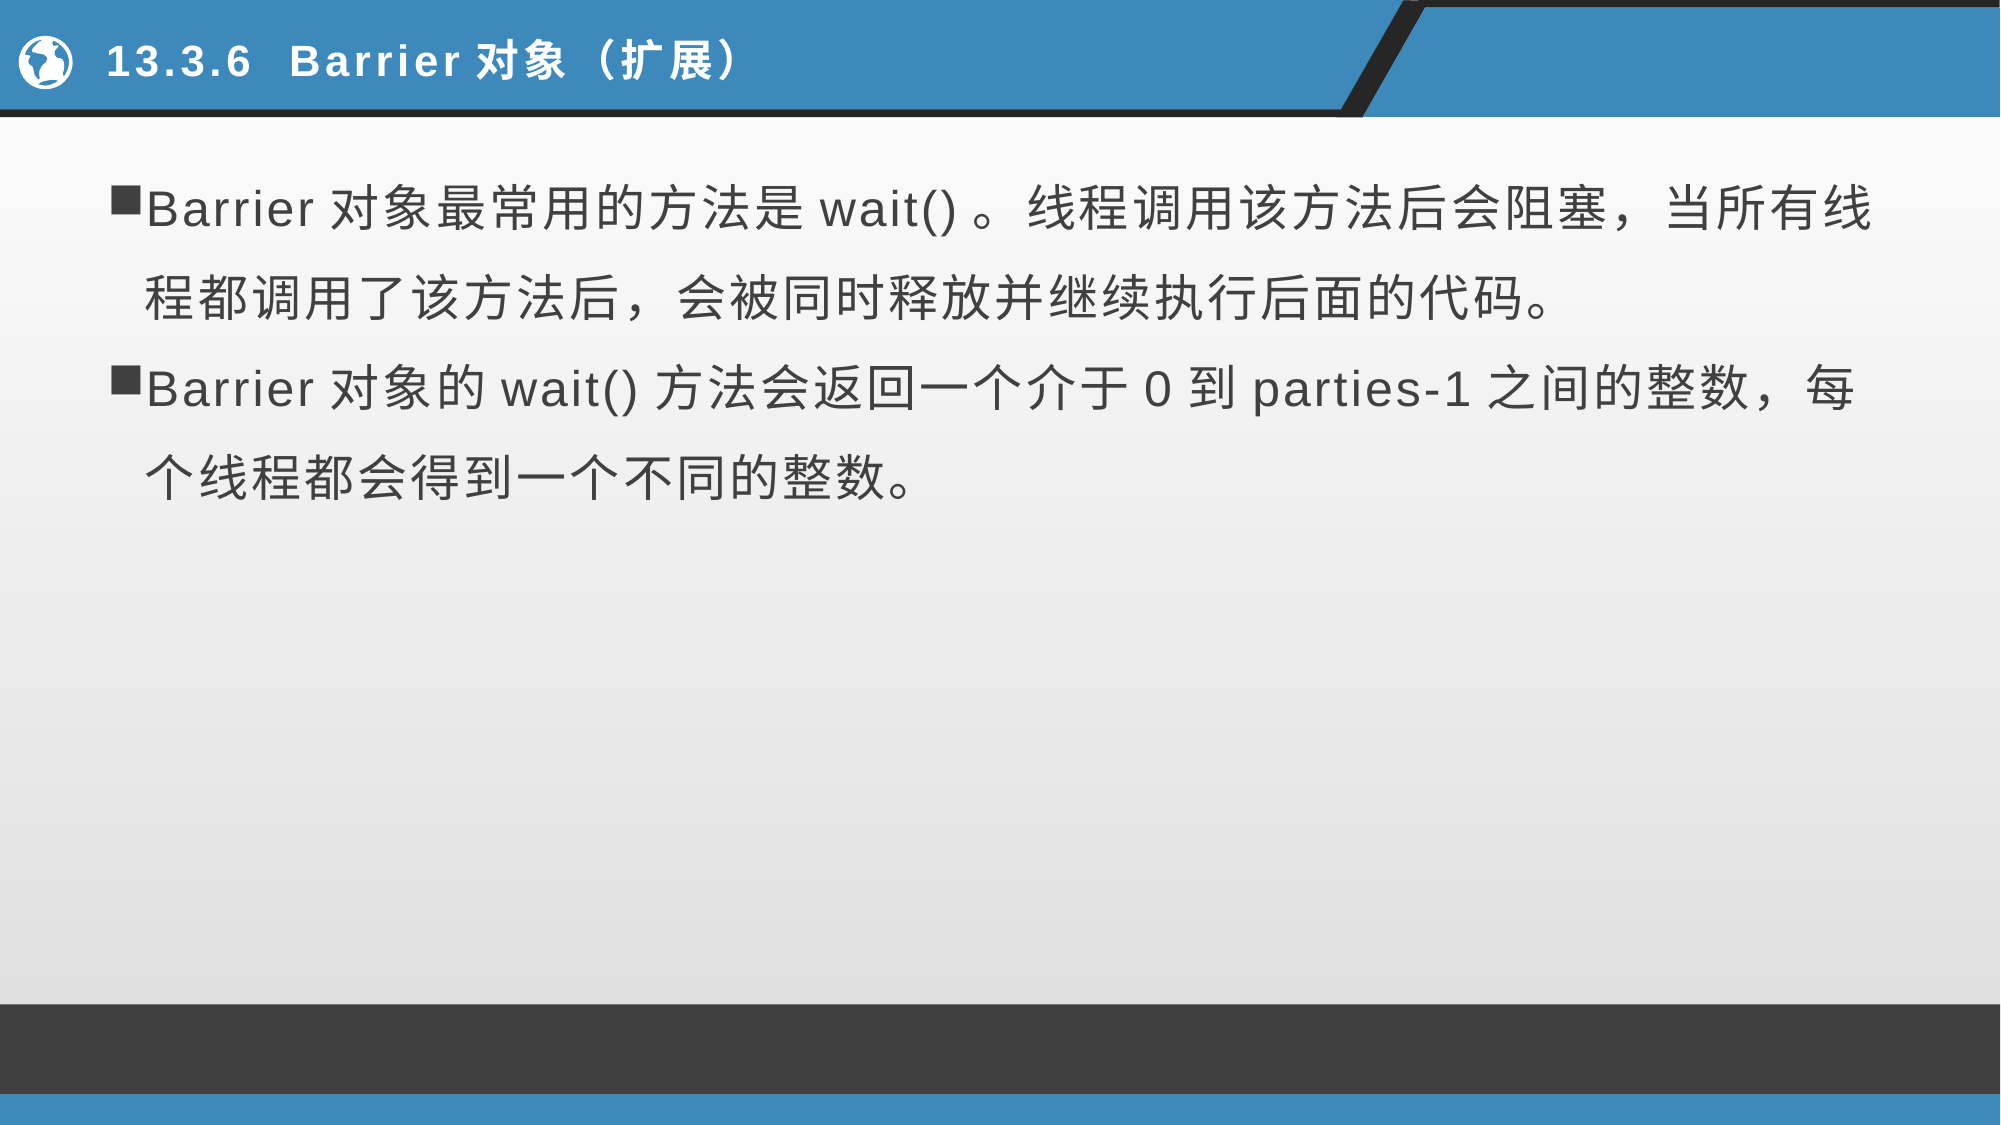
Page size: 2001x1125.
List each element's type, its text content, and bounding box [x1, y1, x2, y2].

title 13.3.6 Barrier对象（扩展） [90, 24, 977, 228]
list Barrier对象最常用的方法是wait()。线程调用该方法后会阻塞，当所有线程都调用了该方法后，会被同时释放并继续执行后面的代码。 Barrier对象的wait()方法会返回一个介于0到parties-1之间的整数，每个线程都会得到一个不同的整数。 [90, 146, 1921, 976]
